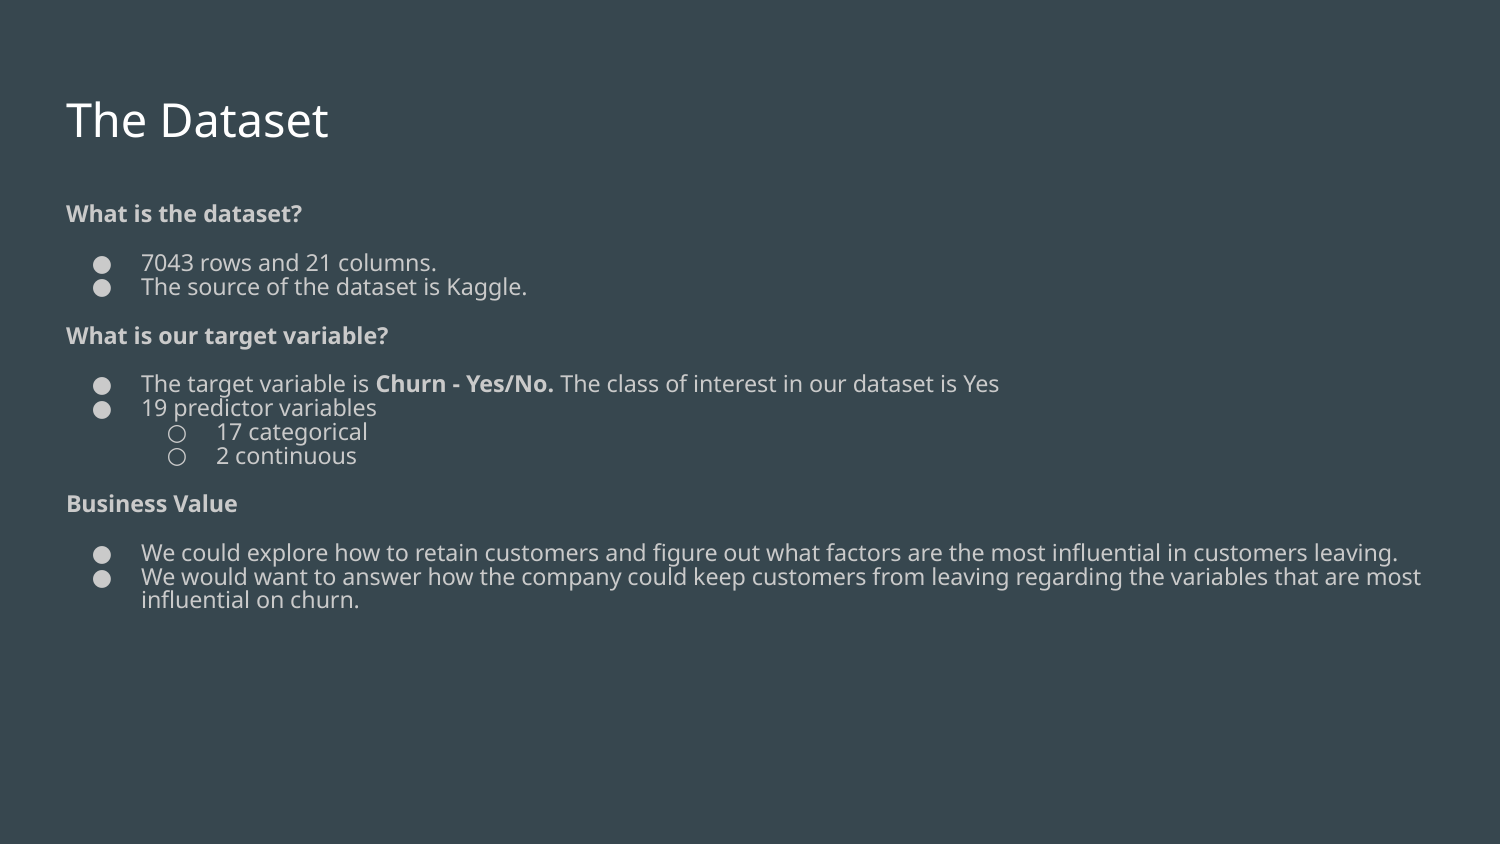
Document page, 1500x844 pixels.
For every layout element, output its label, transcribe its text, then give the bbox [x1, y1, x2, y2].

title The Dataset [51, 72, 1449, 167]
list What is the dataset? 7043 rows and 21 columns. The source of the dataset is Kaggle. What is our target variable? The target variable is Churn - Yes/No. The class of interest in our dataset is Yes 19 predictor variables 17 categorical 2 continuous Business Value We could explore how to retain customers and figure out what factors are the most influential in customers leaving. We would want to answer how the company could keep customers from leaving regarding the variables that are most influential on churn. [51, 189, 1449, 750]
